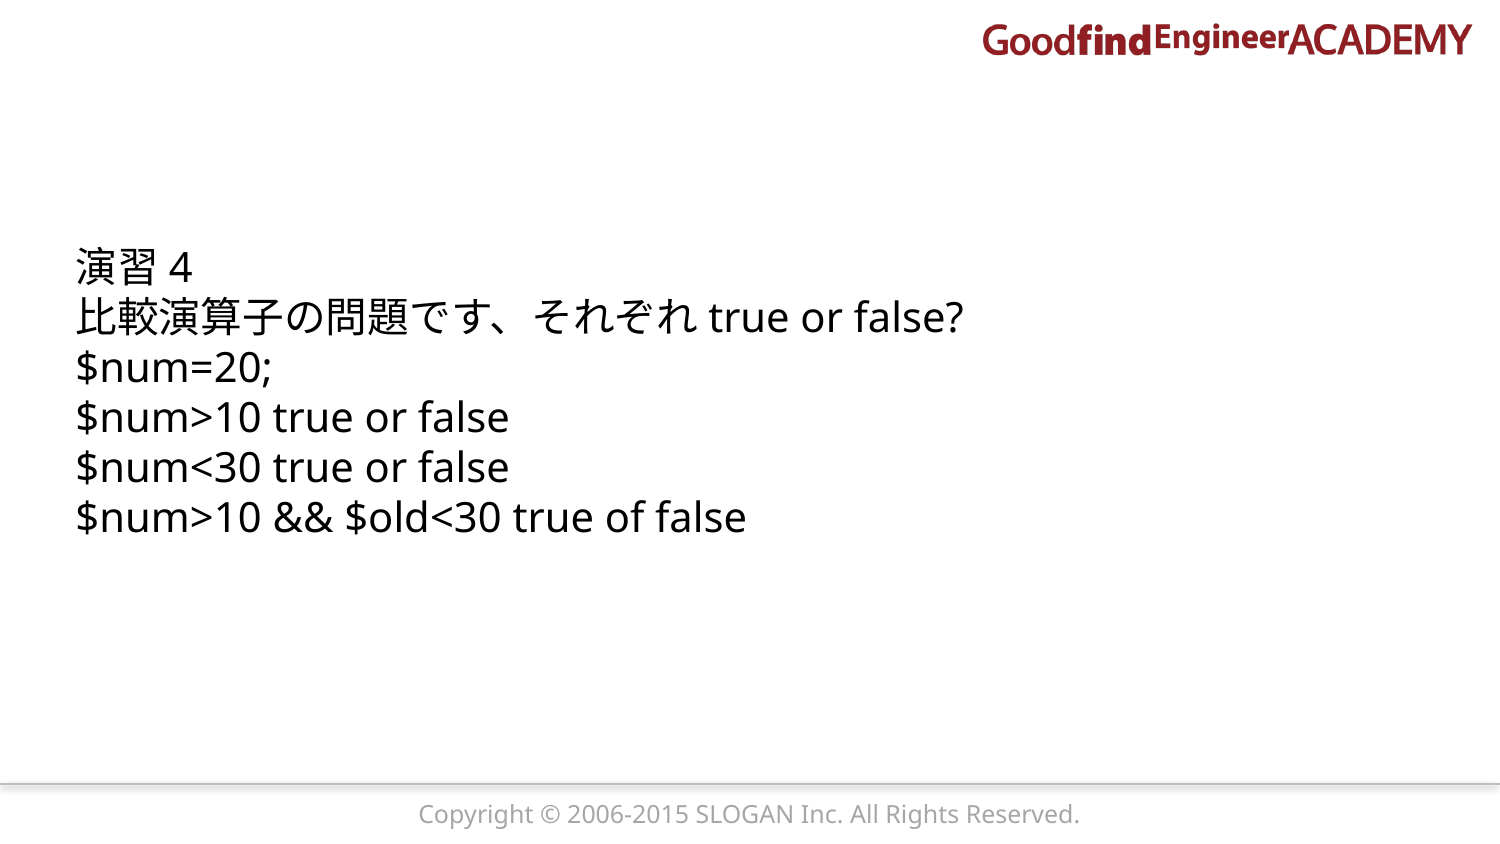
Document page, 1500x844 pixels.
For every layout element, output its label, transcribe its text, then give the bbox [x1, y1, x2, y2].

picture [963, 4, 1492, 74]
text_box 演習4 比較演算子の問題です、それぞれtrue or false? $num=20; $num>10 true or false $num<30 true or false $num>10 && $old<30 true of false [70, 235, 969, 547]
